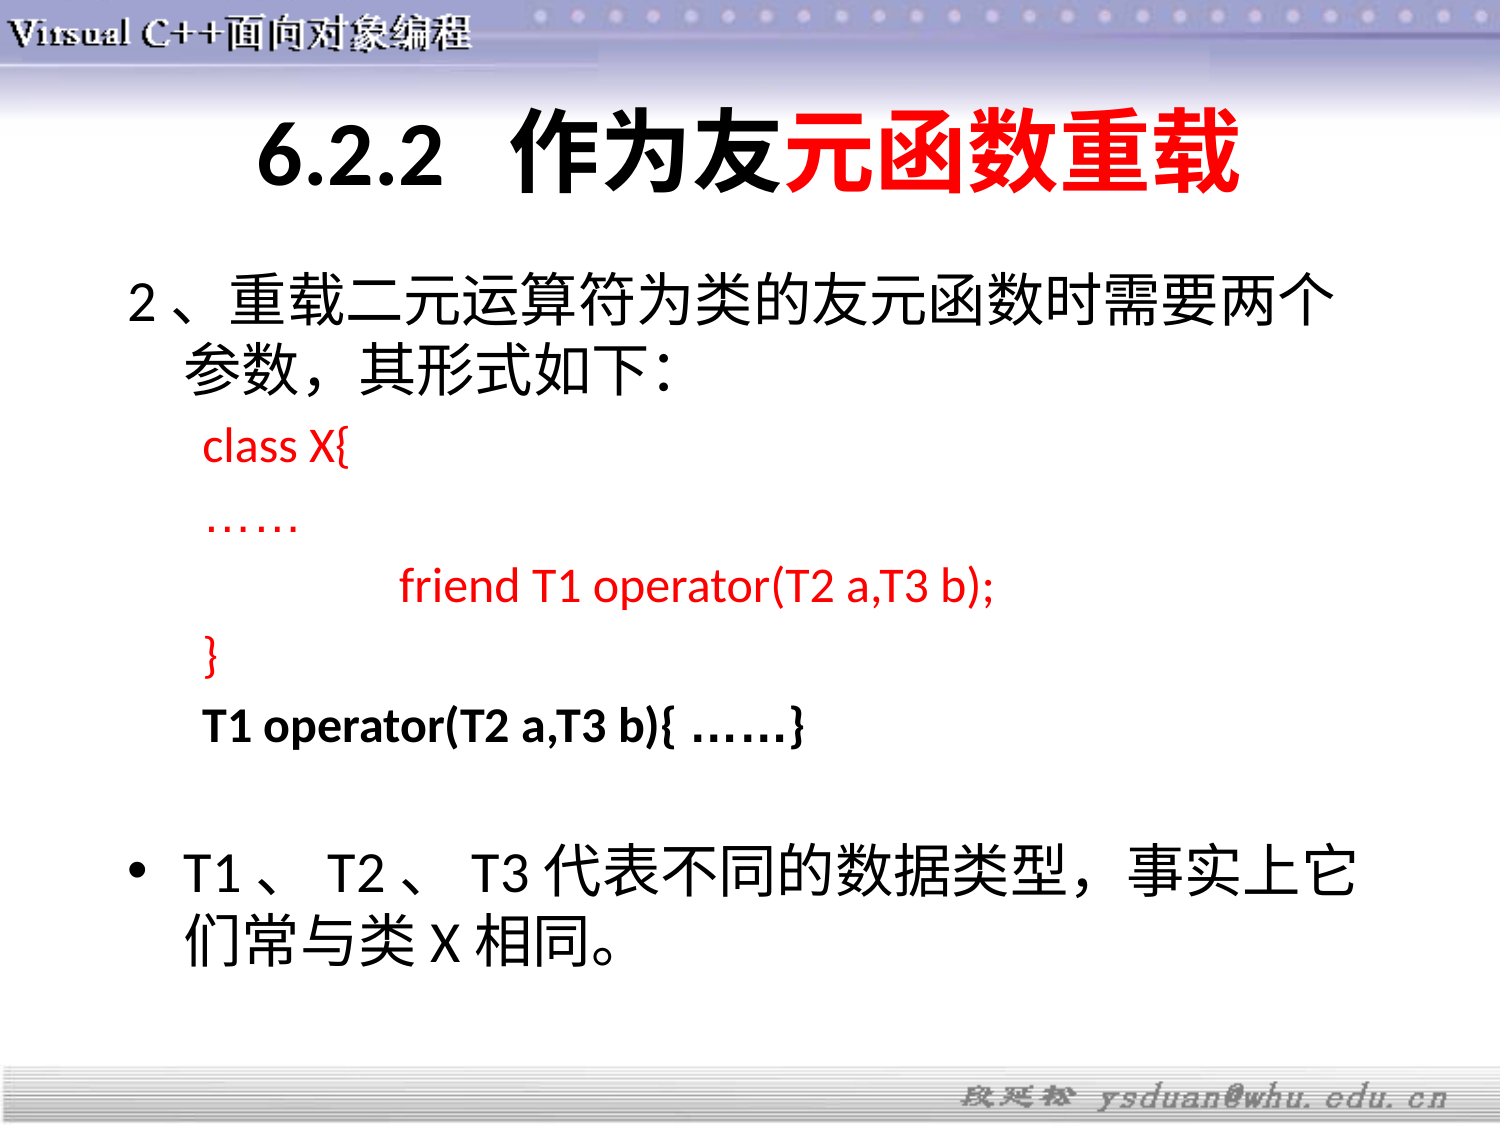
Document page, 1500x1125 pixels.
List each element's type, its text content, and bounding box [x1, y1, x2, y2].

title 6.2.2 作为友元函数重载 [112, 54, 1388, 243]
picture [0, 0, 1500, 1125]
text_box 2、重载二元运算符为类的友元函数时需要两个参数，其形式如下： class X{ …… friend T1 operator(T2 a,T3 b); } T1 operator(T2 a,T3 b){ ……} T1、T2、T3代表不同的数据类型，事实上它们常与类X相同。 [112, 255, 1388, 1000]
